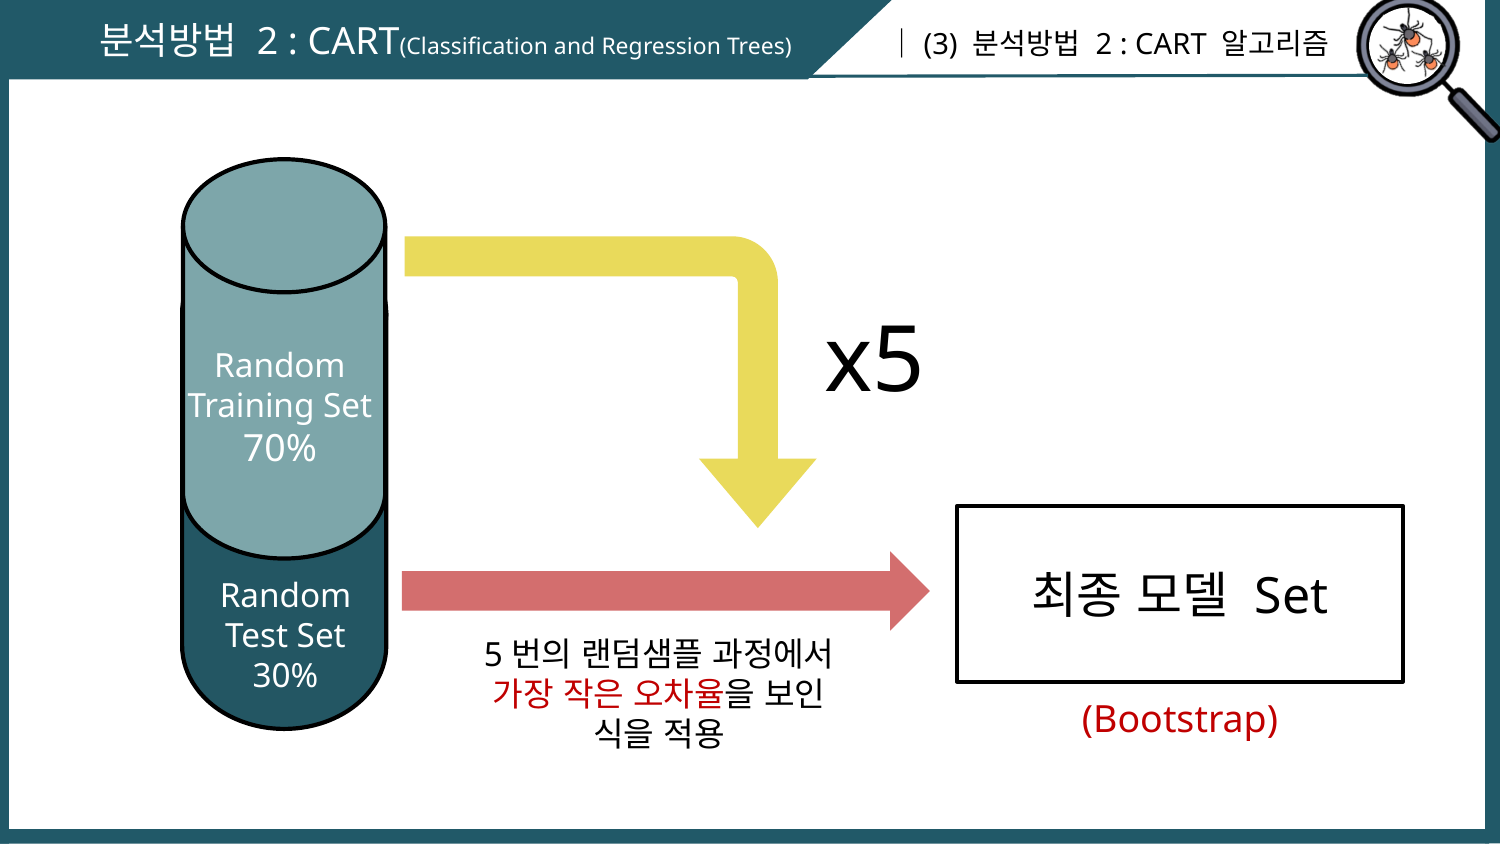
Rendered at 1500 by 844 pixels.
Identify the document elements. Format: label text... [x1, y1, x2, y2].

text_box [205, 702, 363, 732]
text_box 5번의 랜덤샘플 과정에서 가장 작은 오차율을 보인 식을 적용 [469, 625, 850, 761]
text_box [0, 827, 1491, 844]
text_box 분석방법 2 : CART(Classification and Regression Trees) [0, 0, 894, 82]
text_box ｜(3) 분석방법 2 : CART 알고리즘 [872, 17, 1345, 68]
text_box Random Training Set 70% [163, 336, 397, 477]
text_box Random Test Set 30% [192, 567, 379, 702]
text_box [180, 157, 388, 336]
text_box [402, 234, 819, 531]
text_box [1353, 0, 1500, 145]
text_box [0, 82, 11, 827]
text_box [1483, 153, 1500, 844]
text_box [180, 477, 389, 686]
text_box 최종 모델 Set [955, 504, 1405, 684]
text_box [399, 549, 932, 633]
text_box (Bootstrap) [1067, 688, 1293, 748]
text_box [180, 477, 388, 561]
text_box x5 [809, 292, 941, 417]
